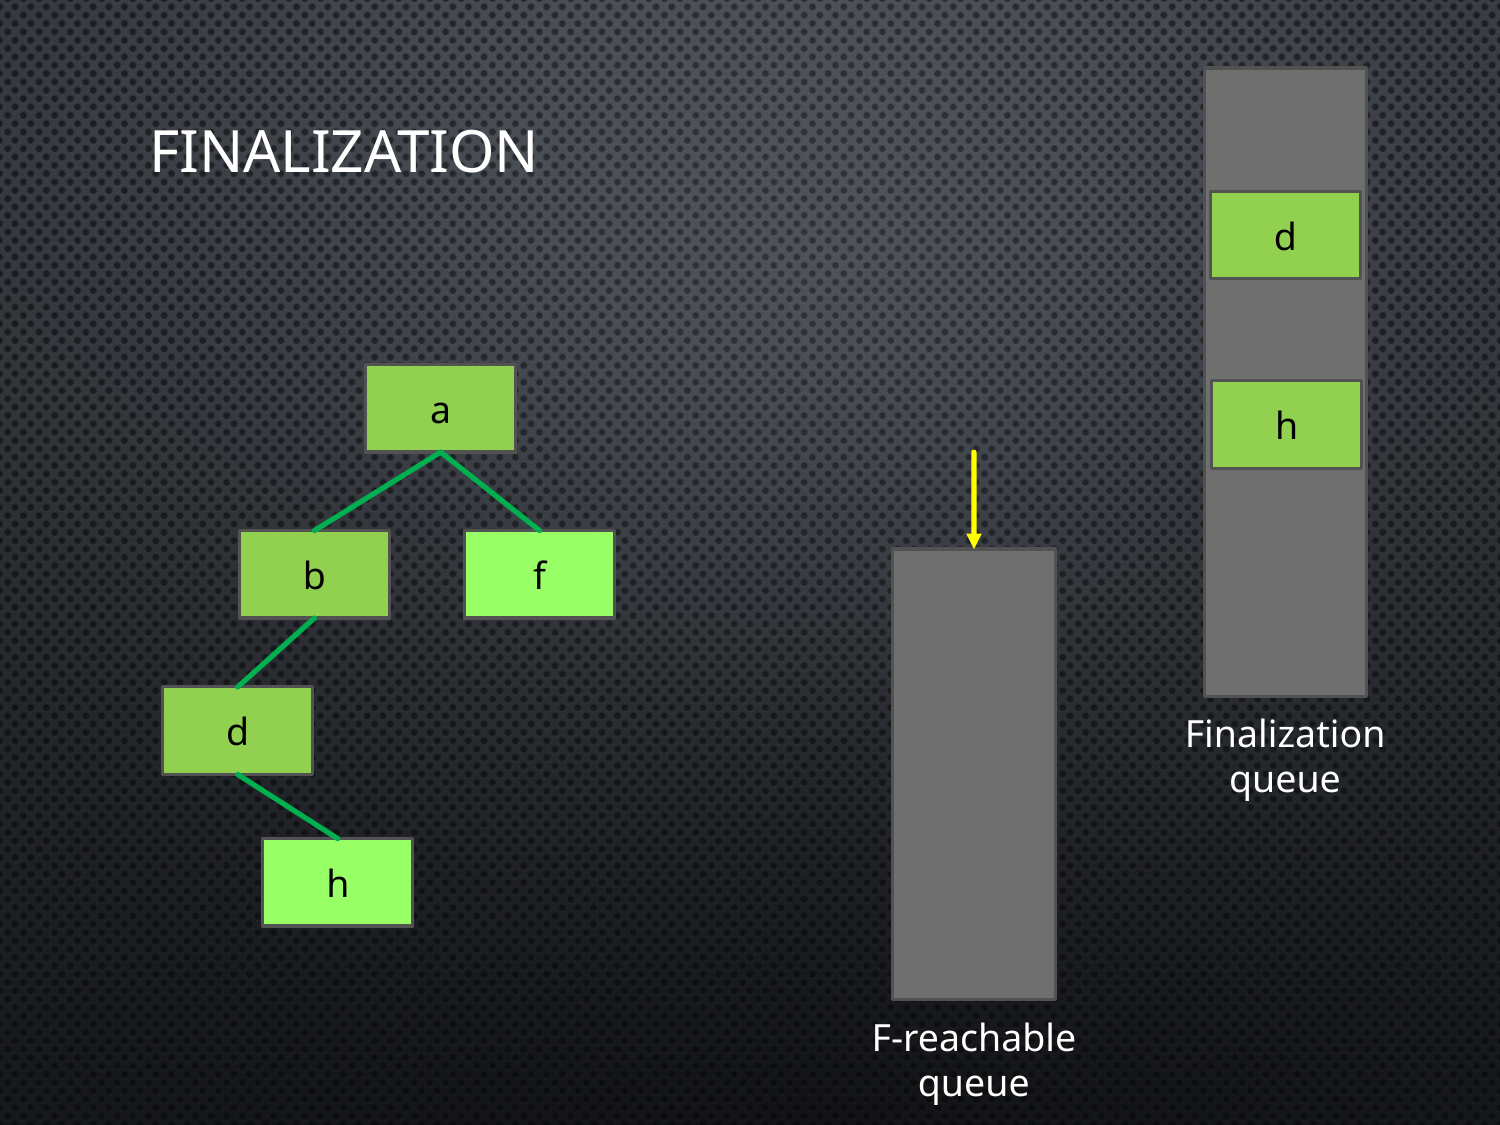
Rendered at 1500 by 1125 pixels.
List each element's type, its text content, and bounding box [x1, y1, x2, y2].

text_box [891, 547, 1057, 1001]
text_box F-reachable queue [847, 1006, 1101, 1111]
text_box Finalization queue [1158, 702, 1412, 808]
text_box d [1209, 190, 1362, 280]
text_box a [364, 363, 517, 451]
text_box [237, 774, 339, 839]
text_box b [238, 529, 391, 620]
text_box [440, 451, 540, 531]
text_box [1203, 66, 1368, 698]
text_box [314, 451, 440, 531]
text_box f [463, 529, 616, 620]
text_box h [261, 837, 414, 928]
text_box d [161, 685, 314, 776]
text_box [237, 617, 315, 688]
title Finalization [134, 97, 1203, 200]
text_box h [1210, 379, 1363, 470]
